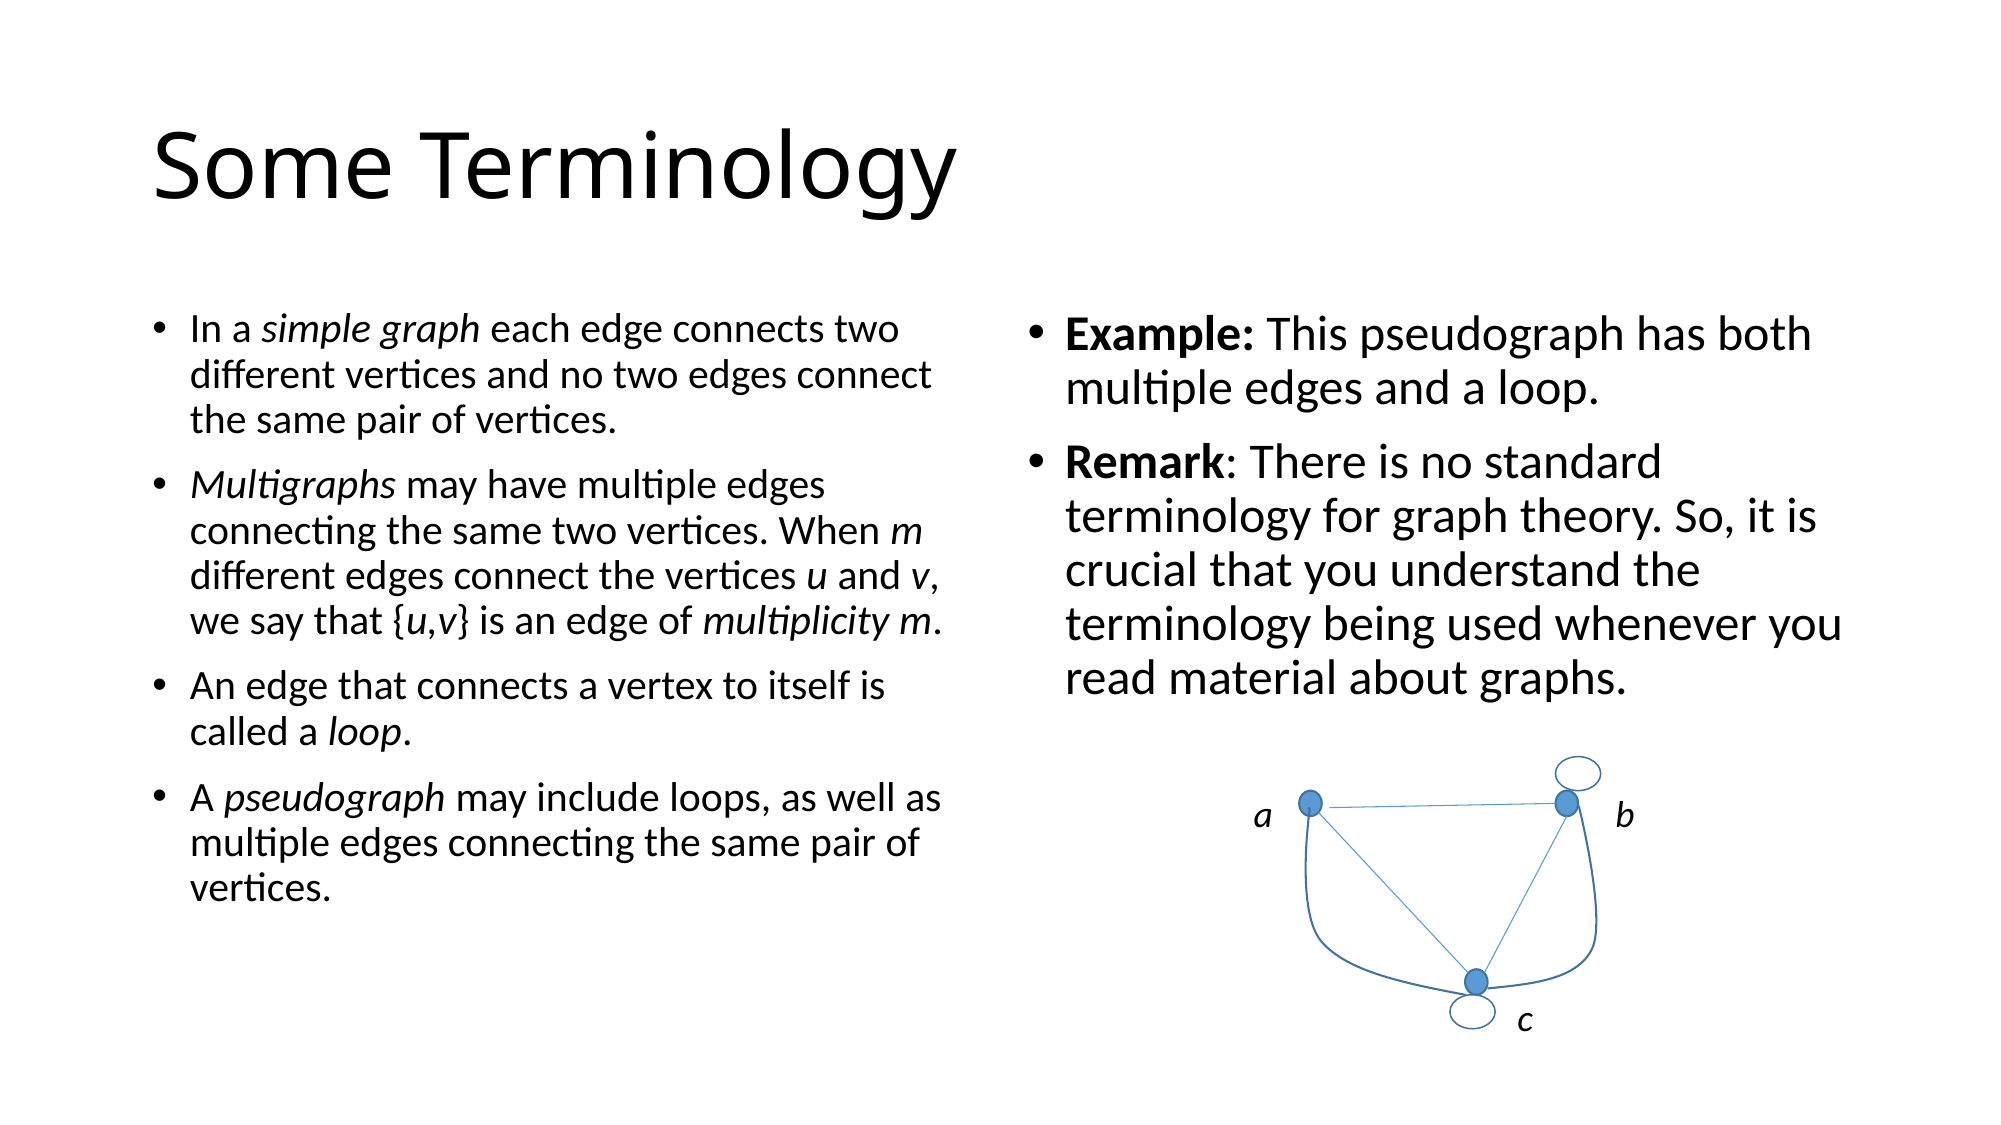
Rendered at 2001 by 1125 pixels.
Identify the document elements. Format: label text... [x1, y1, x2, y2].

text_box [1238, 756, 1646, 1047]
list In a simple graph each edge connects two different vertices and no two edges connect the same pair of vertices. Multigraphs may have multiple edges connecting the same two vertices. When m different edges connect the vertices u and v, we say that {u,v} is an edge of multiplicity m. An edge that connects a vertex to itself is called a loop. A pseudograph may include loops, as well as multiple edges connecting the same pair of vertices. [137, 299, 988, 1014]
title Some Terminology [137, 59, 1863, 278]
list Example: This pseudograph has both multiple edges and a loop. Remark: There is no standard terminology for graph theory. So, it is crucial that you understand the terminology being used whenever you read material about graphs. [1012, 299, 1863, 1014]
